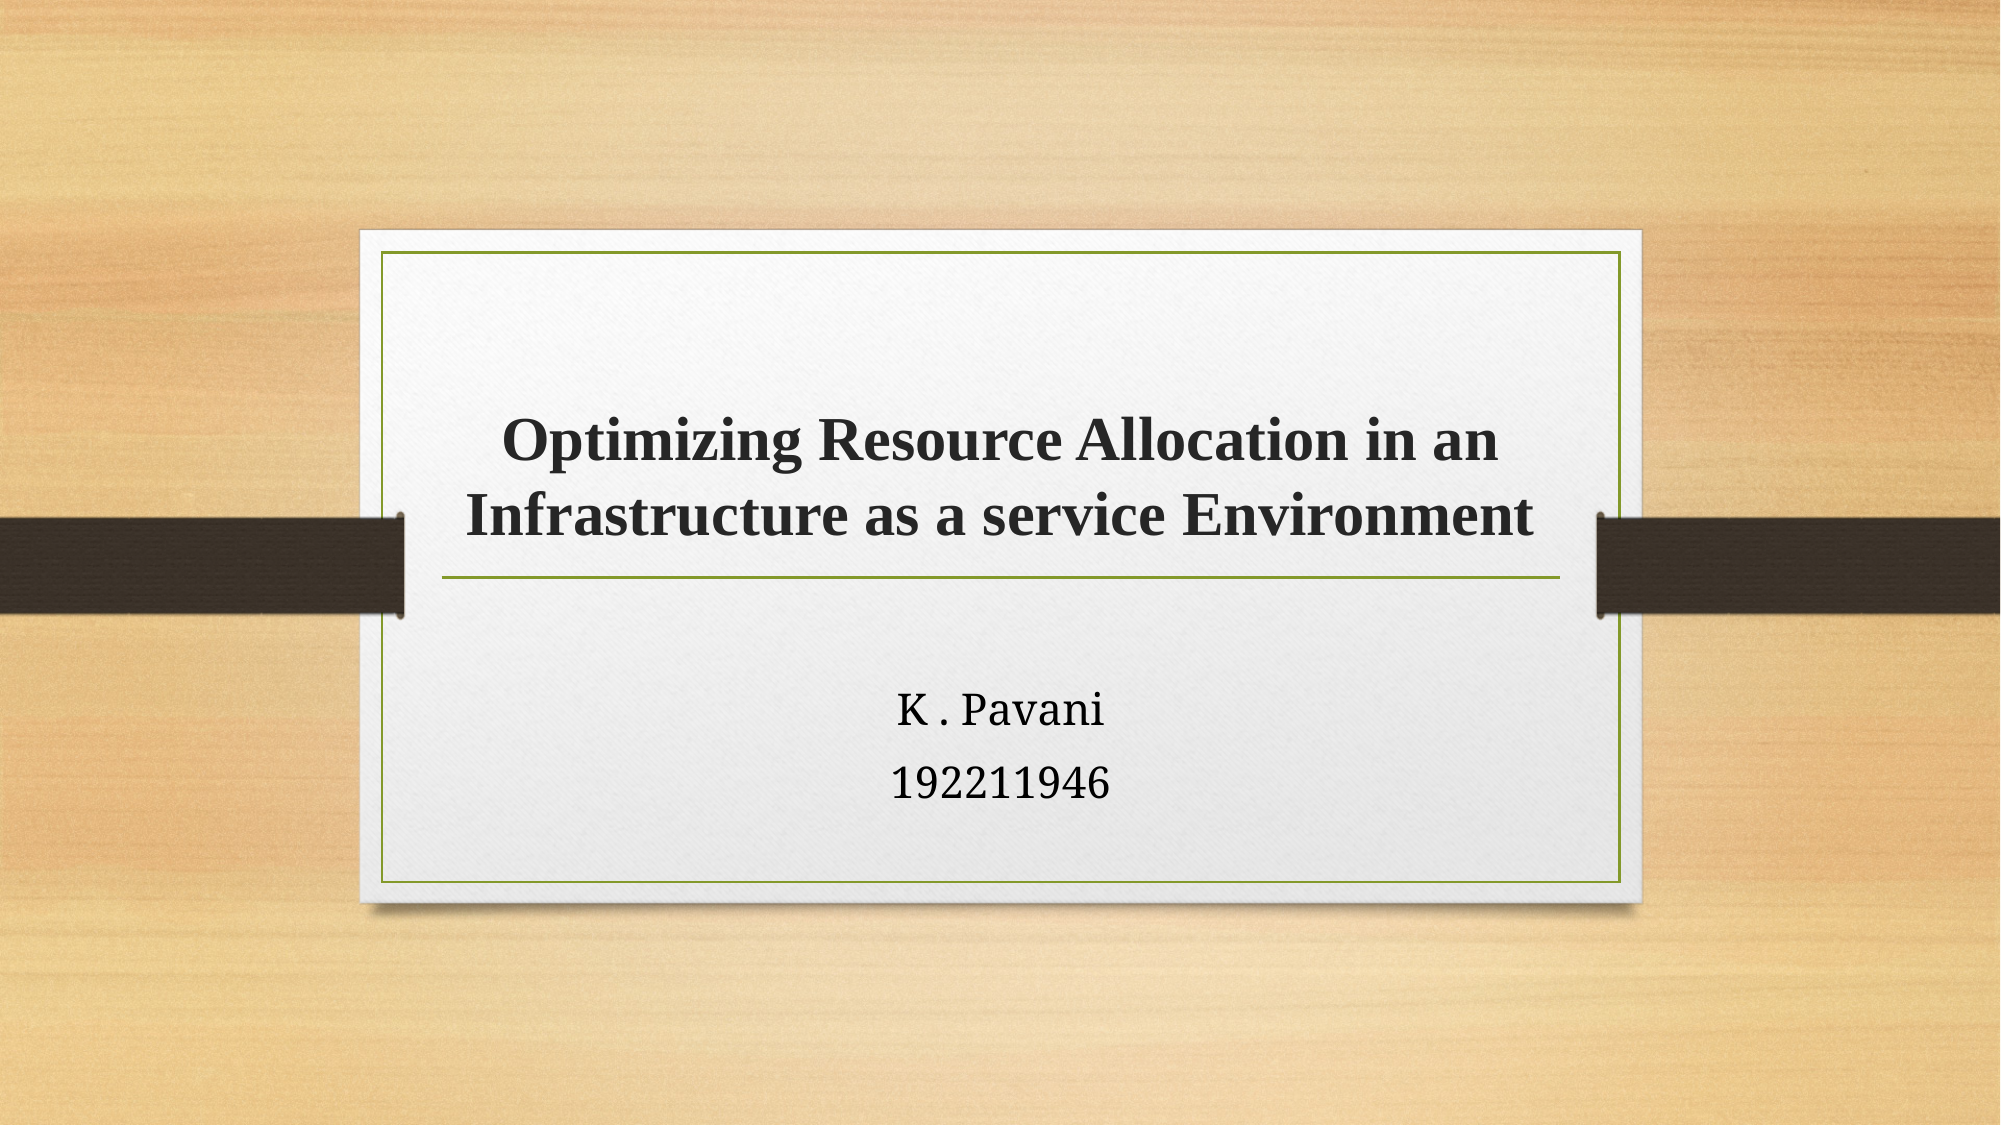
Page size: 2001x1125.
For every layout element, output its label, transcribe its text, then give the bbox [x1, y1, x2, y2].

subtitle K . Pavani 192211946 [441, 600, 1560, 817]
picture [0, 0, 2001, 1125]
title Optimizing Resource Allocation in an Infrastructure as a service Environment [441, 306, 1560, 556]
